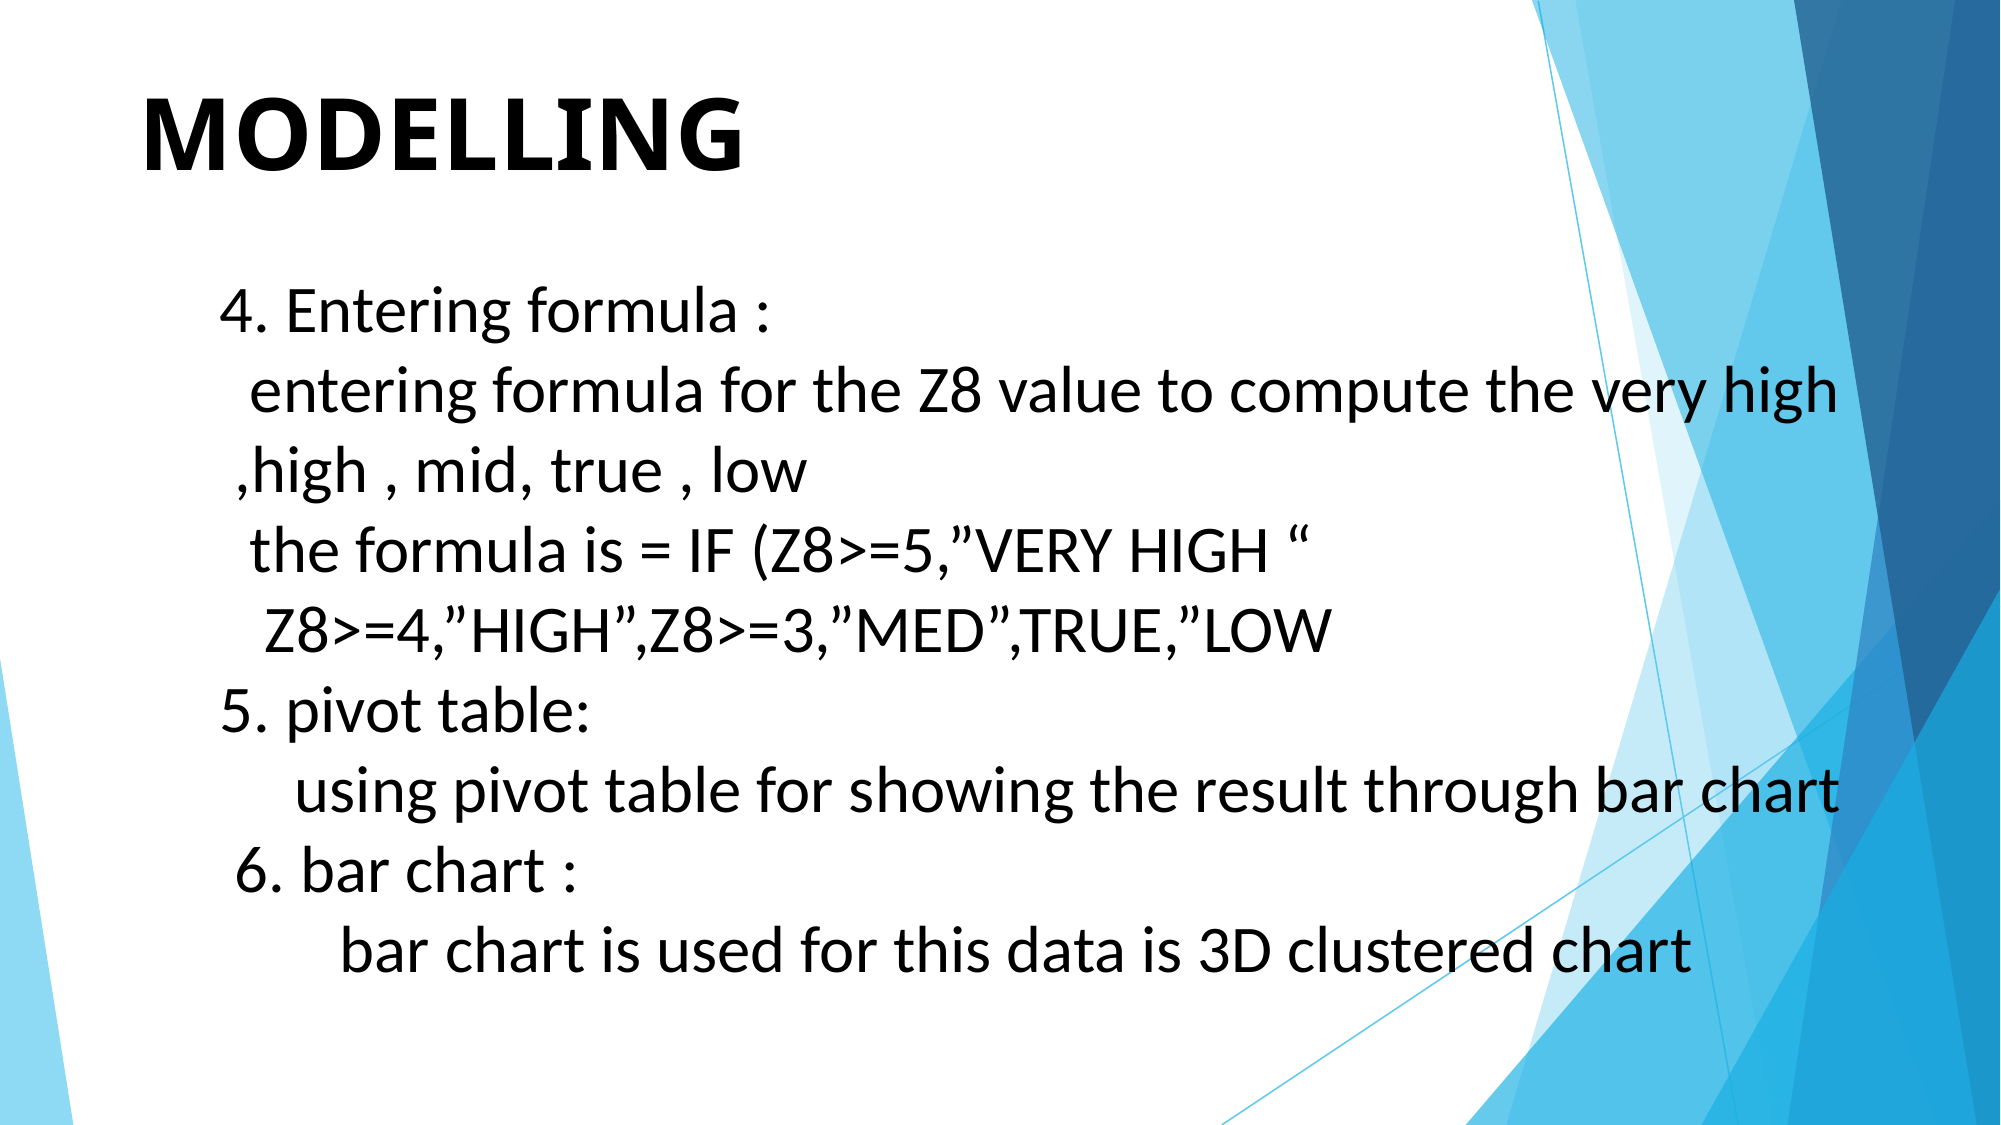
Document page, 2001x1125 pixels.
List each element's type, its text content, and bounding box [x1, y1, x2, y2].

list 4. Entering formula : entering formula for the Z8 value to compute the very high ,high , mid, true , low the formula is = IF (Z8>=5,”VERY HIGH “ Z8>=4,”HIGH”,Z8>=3,”MED”,TRUE,”LOW 5. pivot table: using pivot table for showing the result through bar chart 6. bar chart : bar chart is used for this data is 3D clustered chart [99, 258, 1901, 1068]
title MODELLING [123, 62, 1877, 189]
